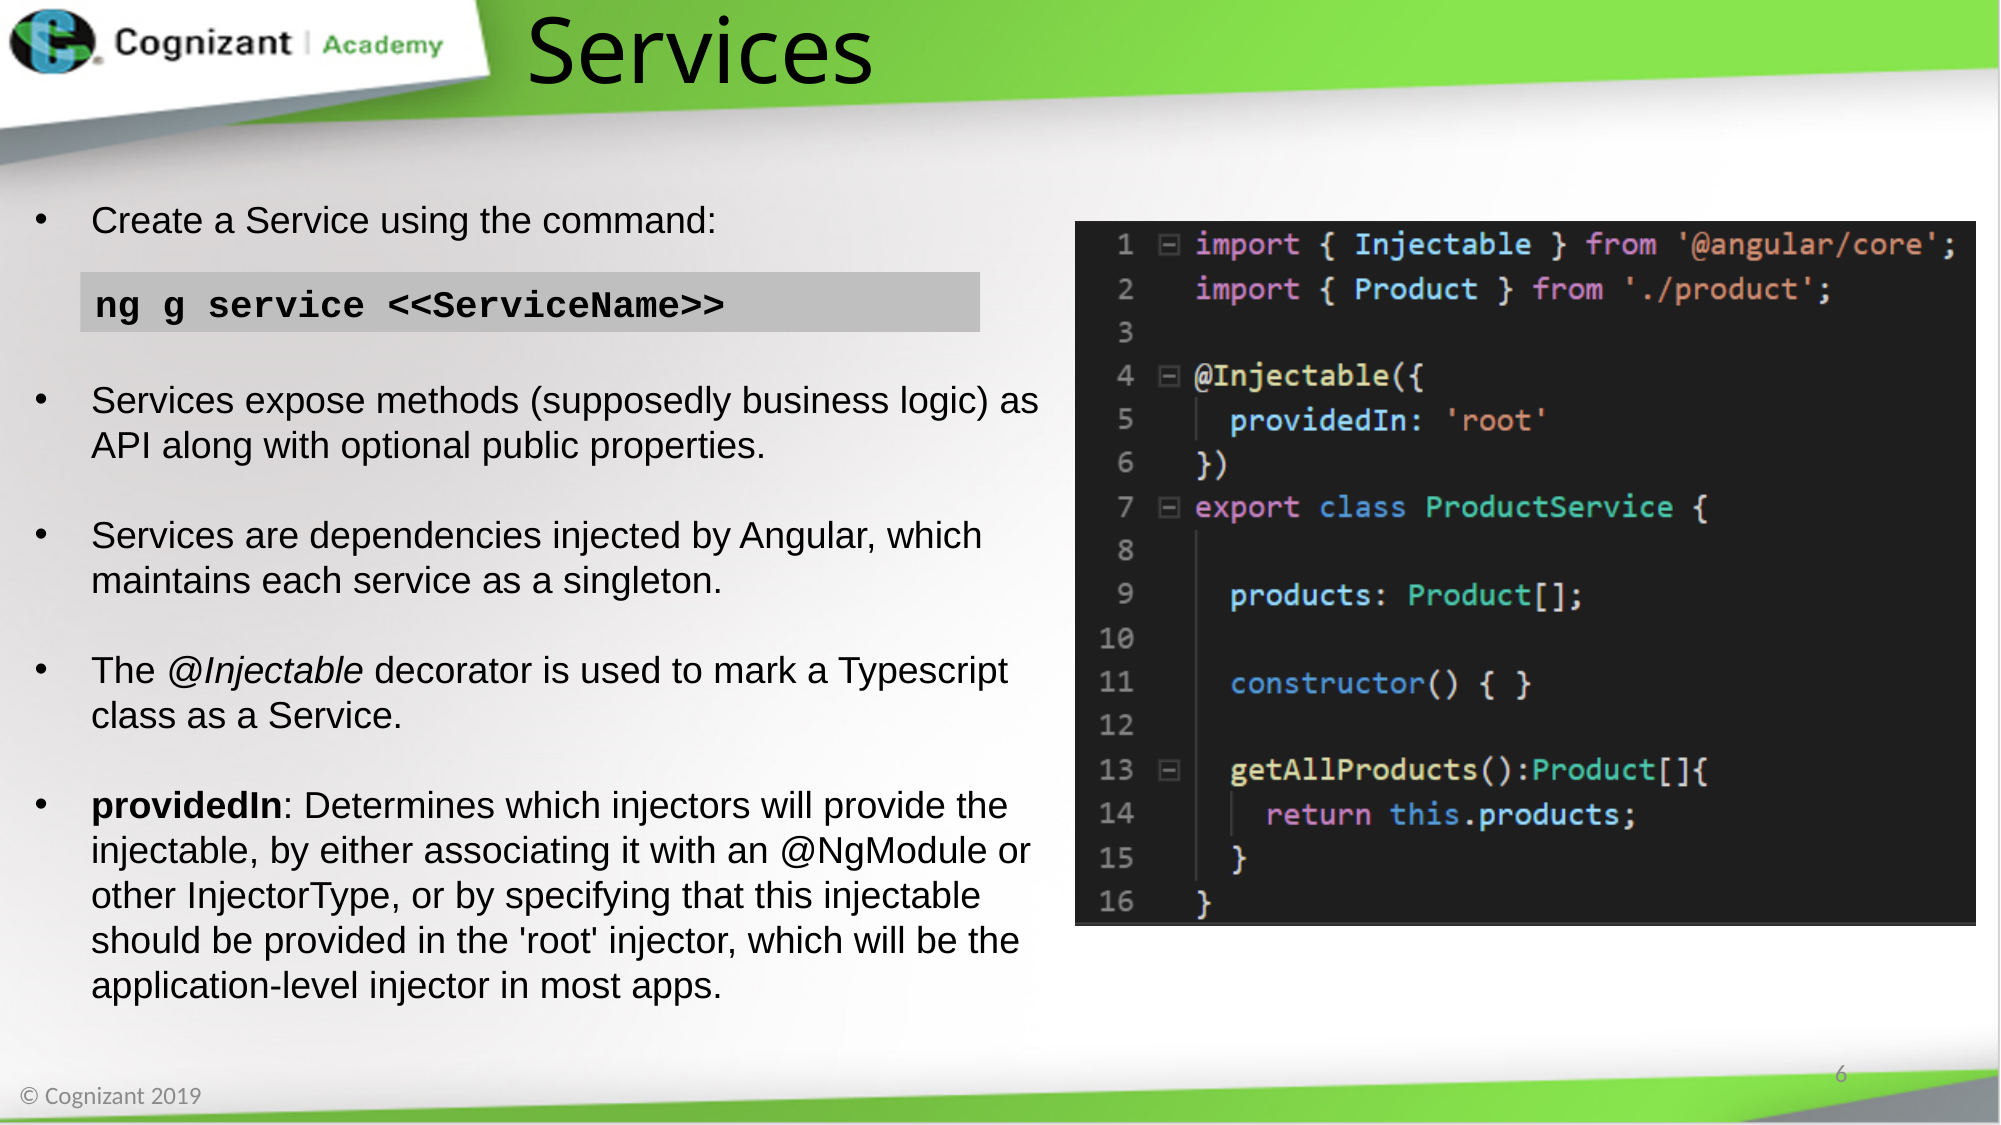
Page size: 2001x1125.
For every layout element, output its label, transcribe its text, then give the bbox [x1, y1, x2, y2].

footer © Cognizant 2019 [0, 1065, 448, 1125]
picture [0, 0, 2001, 1125]
slide_number 6 [1412, 1042, 1863, 1103]
text_box ng g service <<ServiceName>> [80, 272, 981, 332]
title Services [510, 0, 2000, 163]
text_box Create a Service using the command: Services expose methods (supposedly business logic) as API along with optional public properties. Services are dependencies injected by Angular, which maintains each service as a singleton. The @Injectable decorator is used to mark a Typescript class as a Service. providedIn: Determines which injectors will provide the injectable, by either associating it with an @NgModule or other InjectorType, or by specifying that this injectable should be provided in the 'root' injector, which will be the application-level injector in most apps. [23, 190, 1076, 1057]
